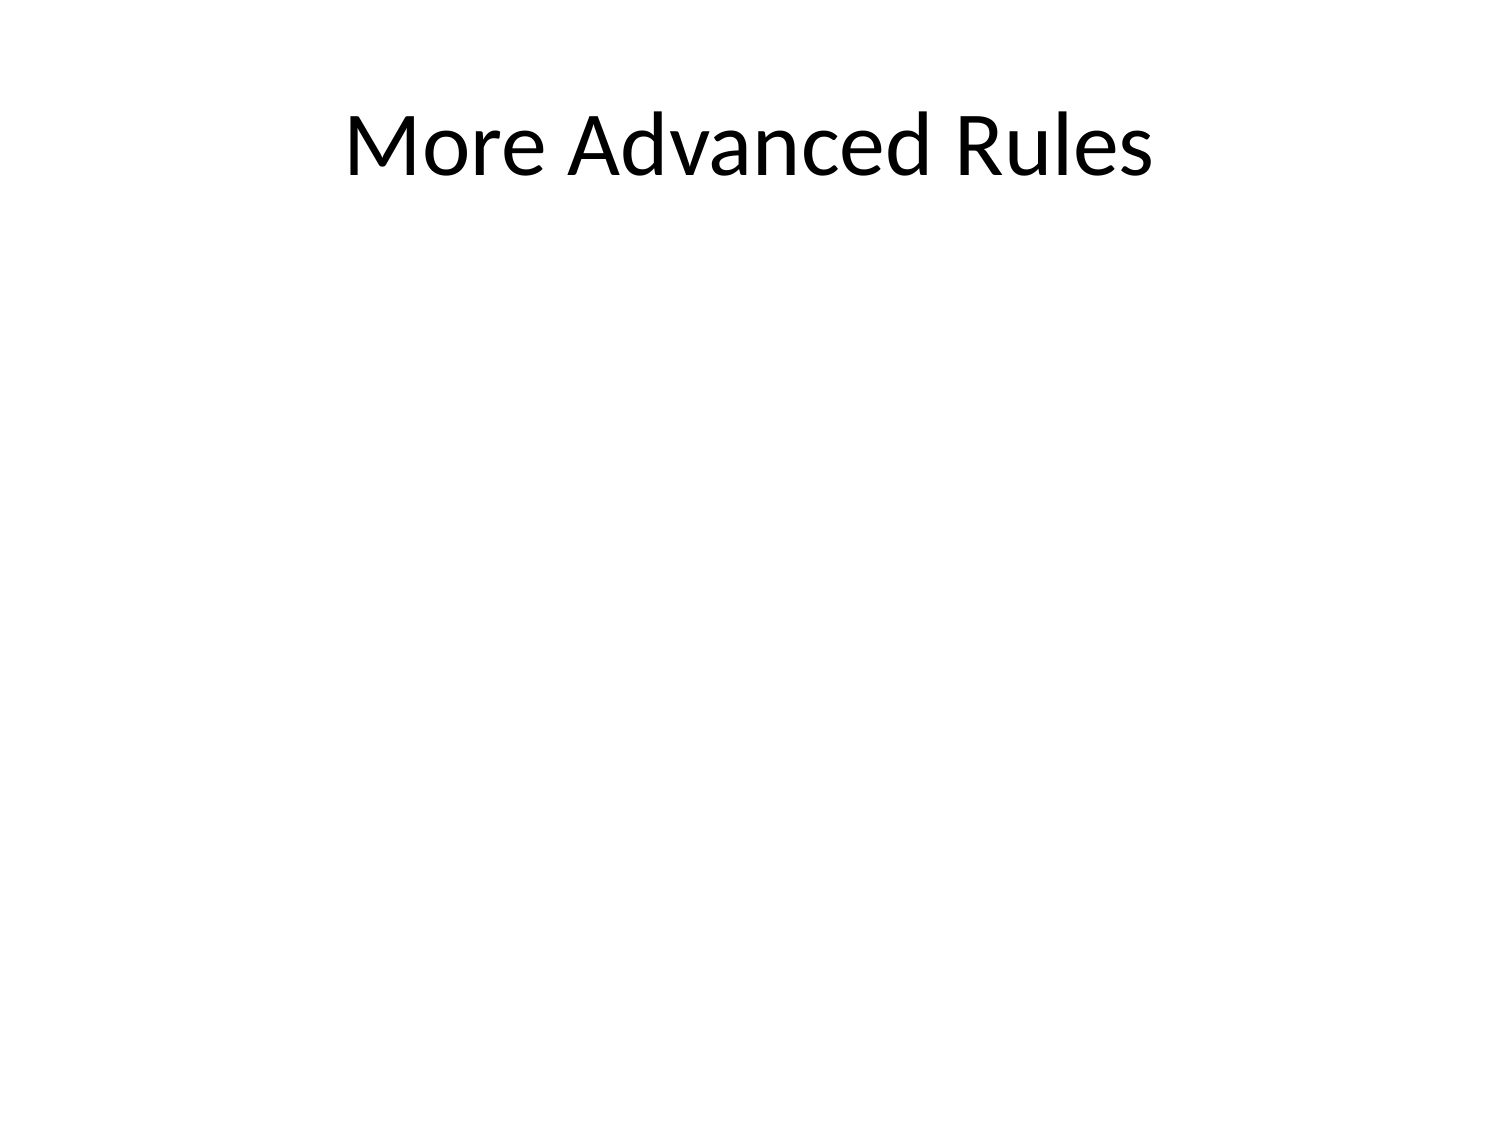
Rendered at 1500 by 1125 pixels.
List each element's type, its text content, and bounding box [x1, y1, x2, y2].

title More Advanced Rules [75, 45, 1425, 233]
